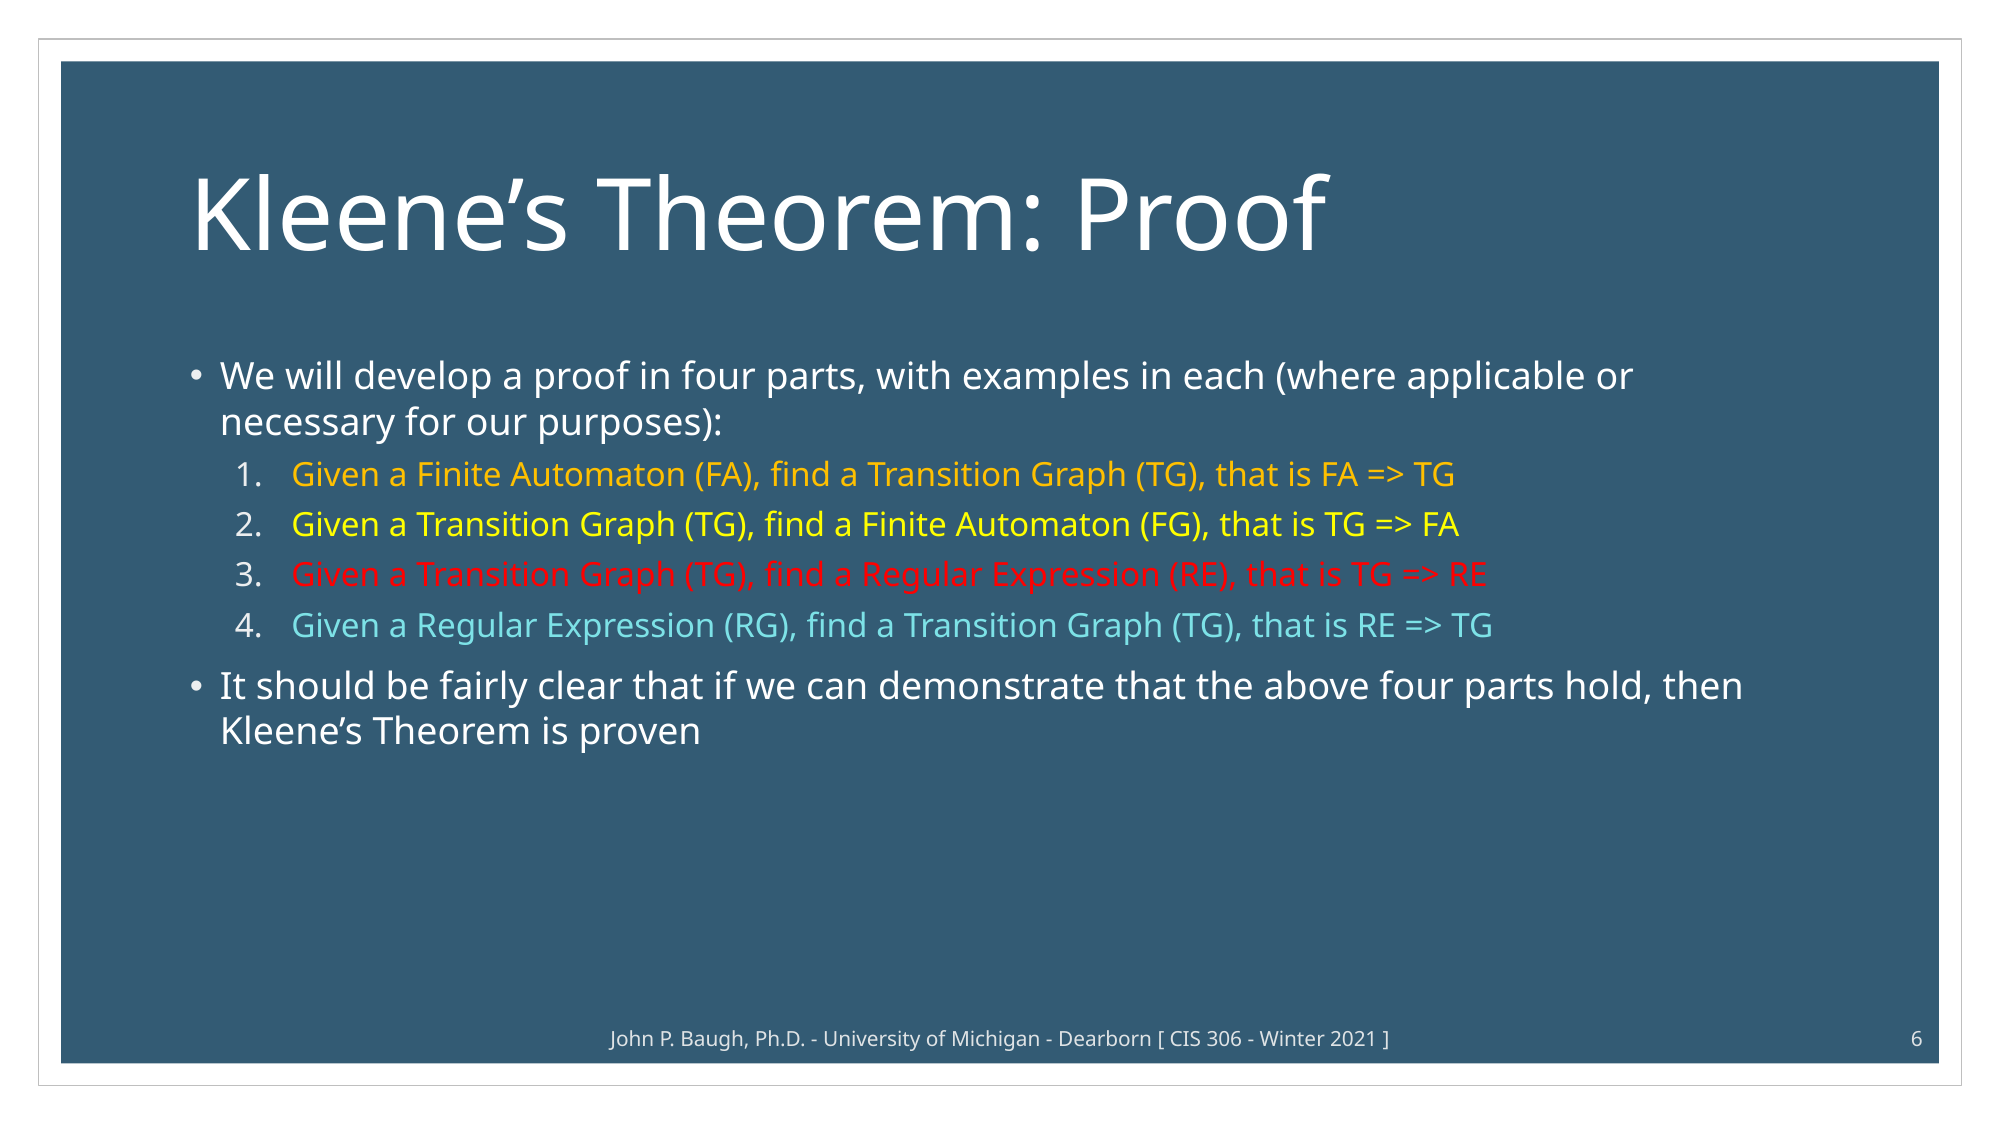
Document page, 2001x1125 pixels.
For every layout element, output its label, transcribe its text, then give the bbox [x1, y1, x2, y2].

footer John P. Baugh, Ph.D. - University of Michigan - Dearborn [ CIS 306 - Winter 2021 ] [572, 1019, 1428, 1062]
slide_number 6 [1697, 1019, 1938, 1062]
list We will develop a proof in four parts, with examples in each (where applicable or necessary for our purposes): Given a Finite Automaton (FA), find a Transition Graph (TG), that is FA => TG Given a Transition Graph (TG), find a Finite Automaton (FG), that is TG => FA Given a Transition Graph (TG), find a Regular Expression (RE), that is TG => RE Given a Regular Expression (RG), find a Transition Graph (TG), that is RE => TG It should be fairly clear that if we can demonstrate that the above four parts hold, then Kleene’s Theorem is proven [174, 345, 1825, 990]
title Kleene’s Theorem: Proof [174, 105, 1825, 331]
